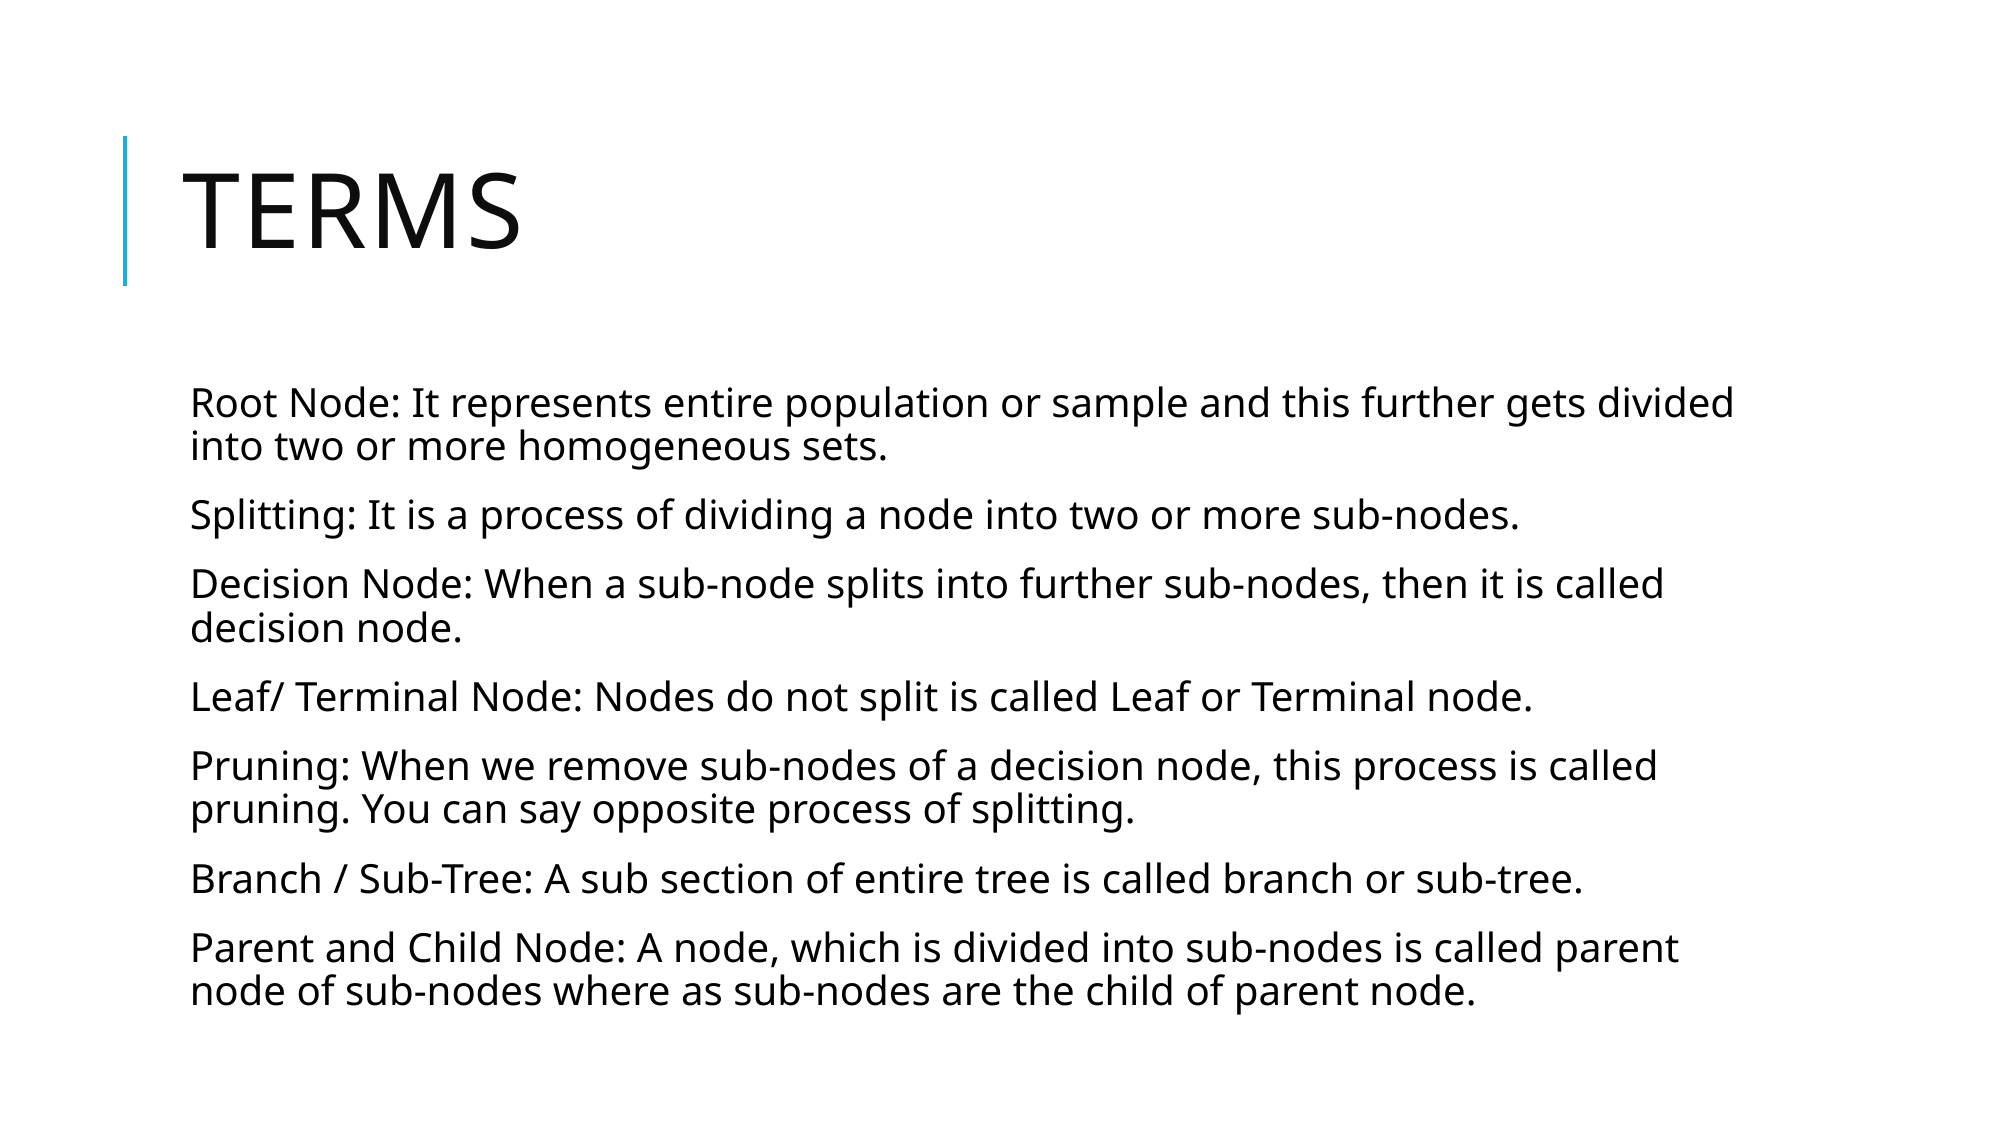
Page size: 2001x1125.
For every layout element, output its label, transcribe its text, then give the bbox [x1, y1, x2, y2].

list Root Node: It represents entire population or sample and this further gets divided into two or more homogeneous sets. Splitting: It is a process of dividing a node into two or more sub-nodes. Decision Node: When a sub-node splits into further sub-nodes, then it is called decision node. Leaf/ Terminal Node: Nodes do not split is called Leaf or Terminal node. Pruning: When we remove sub-nodes of a decision node, this process is called pruning. You can say opposite process of splitting. Branch / Sub-Tree: A sub section of entire tree is called branch or sub-tree. Parent and Child Node: A node, which is divided into sub-nodes is called parent node of sub-nodes where as sub-nodes are the child of parent node. [168, 375, 1763, 1035]
title Terms [168, 96, 1763, 342]
